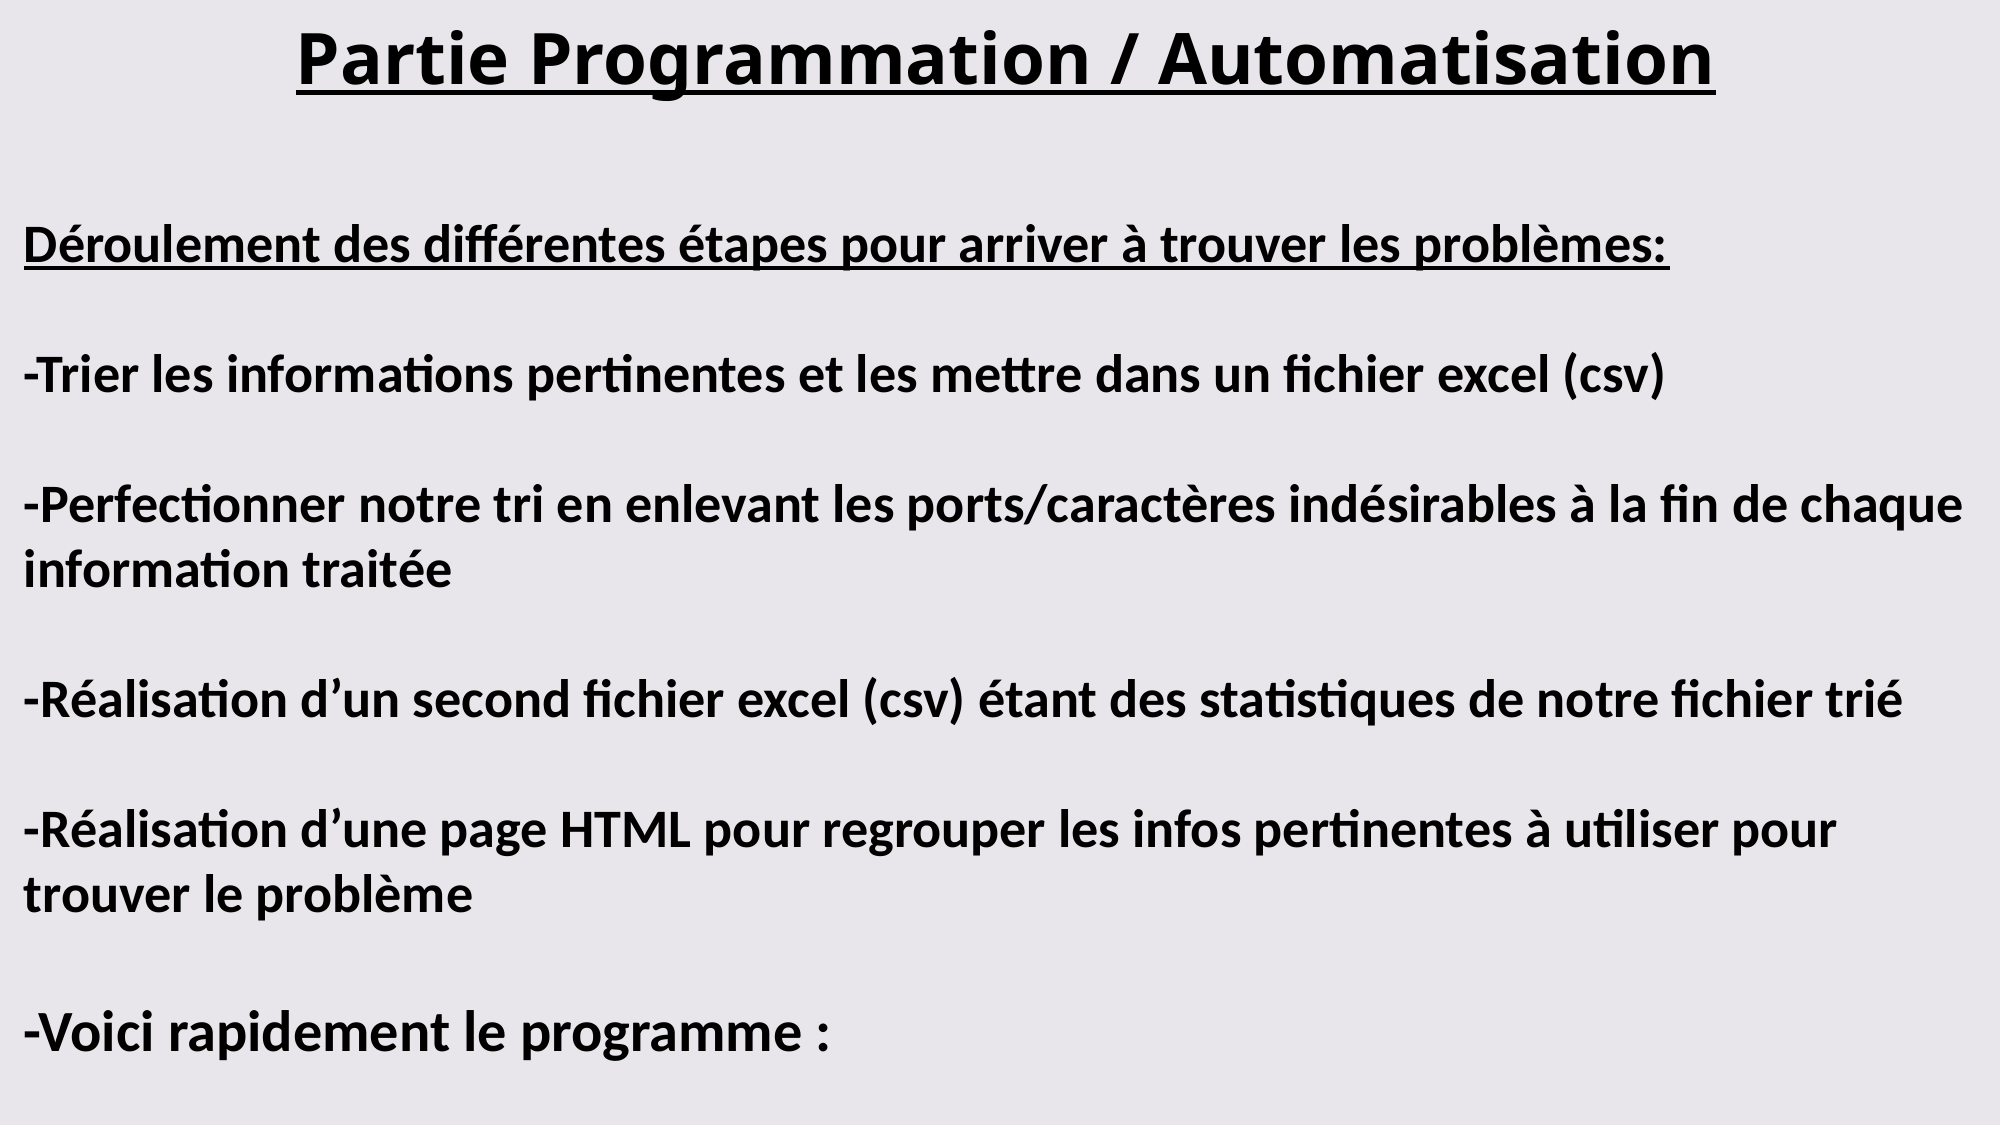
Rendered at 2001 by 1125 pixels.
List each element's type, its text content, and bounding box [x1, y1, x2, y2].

text_box Partie Programmation / Automatisation [255, 0, 1756, 139]
text_box Déroulement des différentes étapes pour arriver à trouver les problèmes: -Trier les informations pertinentes et les mettre dans un fichier excel (csv) -Perfectionner notre tri en enlevant les ports/caractères indésirables à la fin de chaque information traitée -Réalisation d’un second fichier excel (csv) étant des statistiques de notre fichier trié -Réalisation d’une page HTML pour regrouper les infos pertinentes à utiliser pour trouver le problème -Voici rapidement le programme : [9, 201, 2000, 1071]
